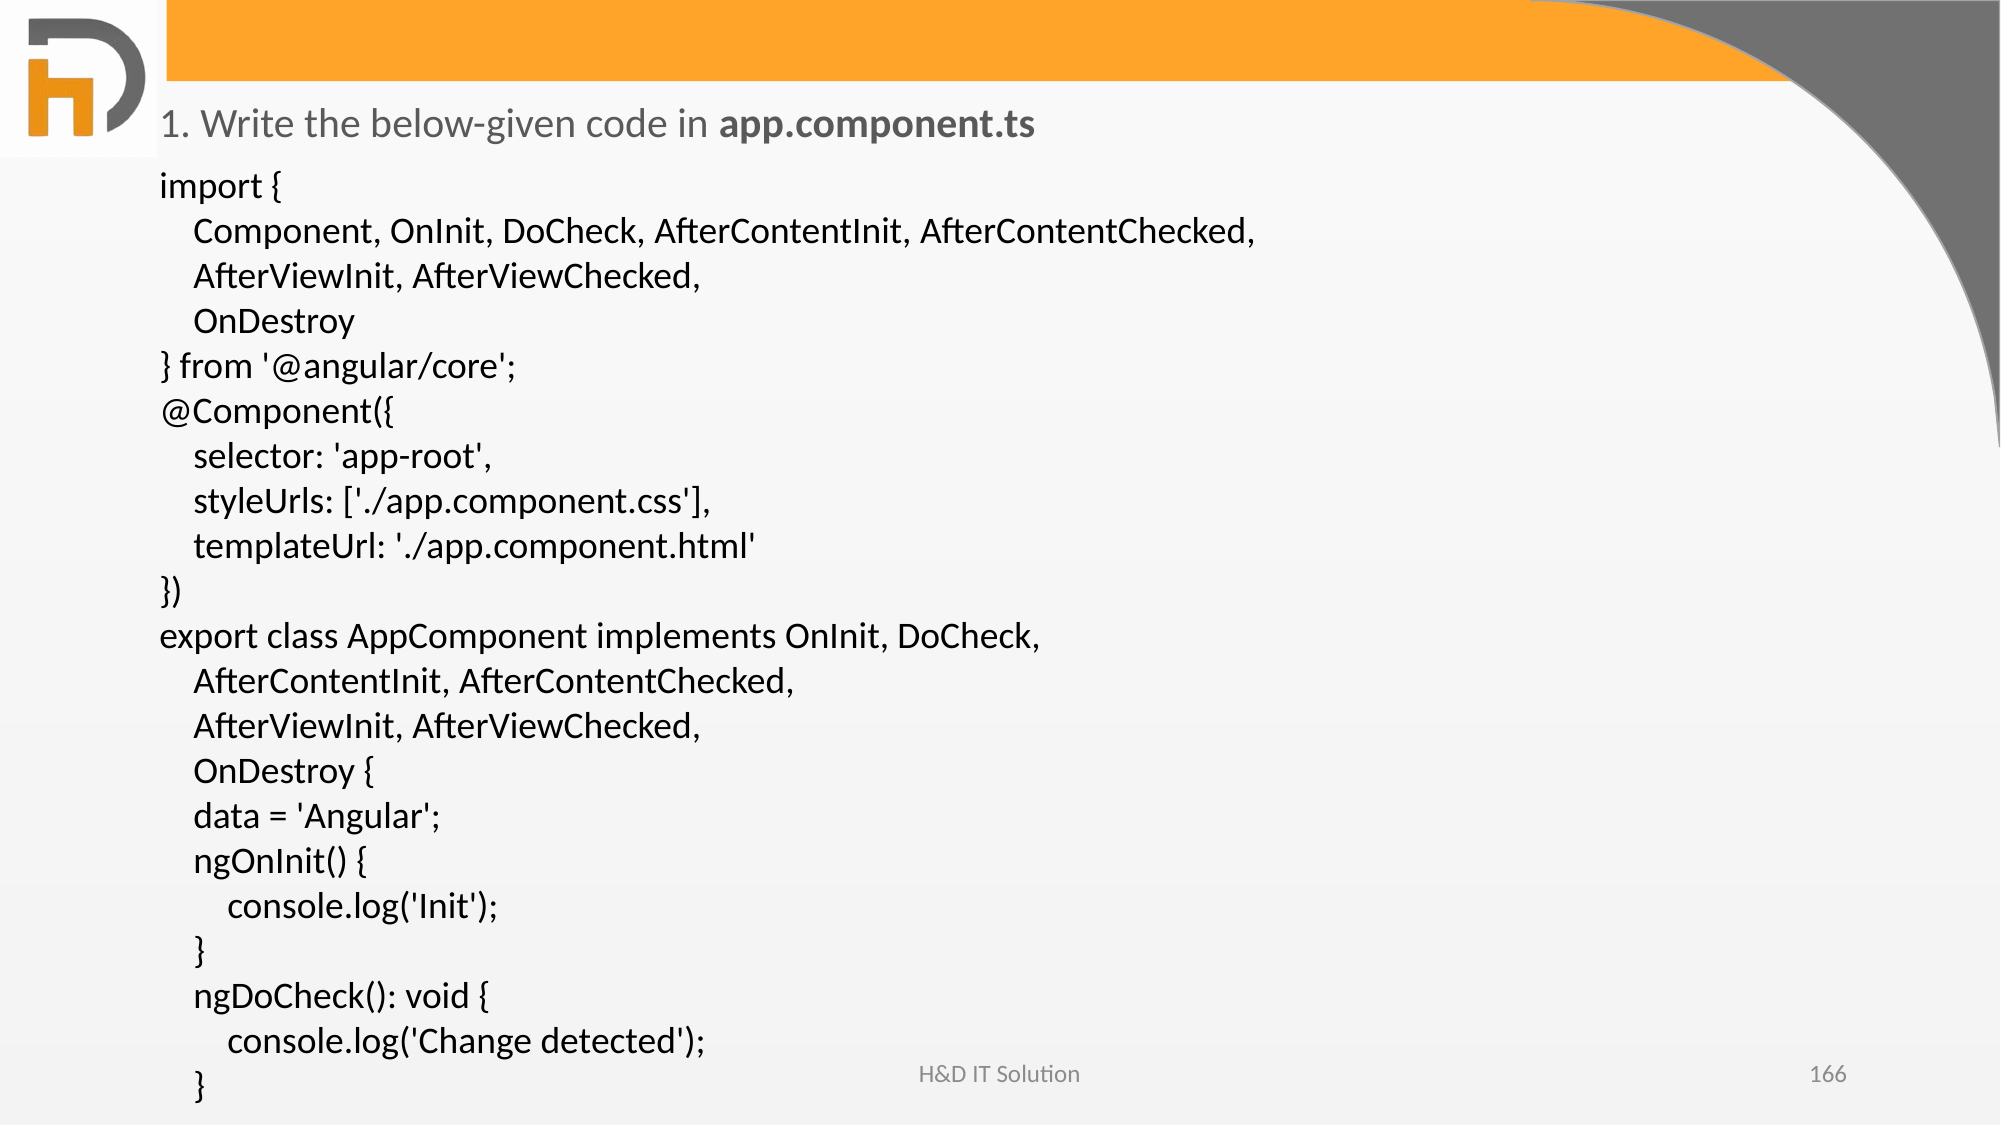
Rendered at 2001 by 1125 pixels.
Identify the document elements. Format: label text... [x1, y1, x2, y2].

text_box import { Component, OnInit, DoCheck, AfterContentInit, AfterContentChecked, AfterViewInit, AfterViewChecked, OnDestroy } from '@angular/core'; @Component({ selector: 'app-root', styleUrls: ['./app.component.css'], templateUrl: './app.component.html' }) export class AppComponent implements OnInit, DoCheck, AfterContentInit, AfterContentChecked, AfterViewInit, AfterViewChecked, OnDestroy { data = 'Angular'; ngOnInit() { console.log('Init'); } ngDoCheck(): void { console.log('Change detected'); } [144, 153, 2000, 1125]
picture [0, 0, 157, 157]
text_box 1. Write the below-given code in app.component.ts [144, 88, 1146, 153]
